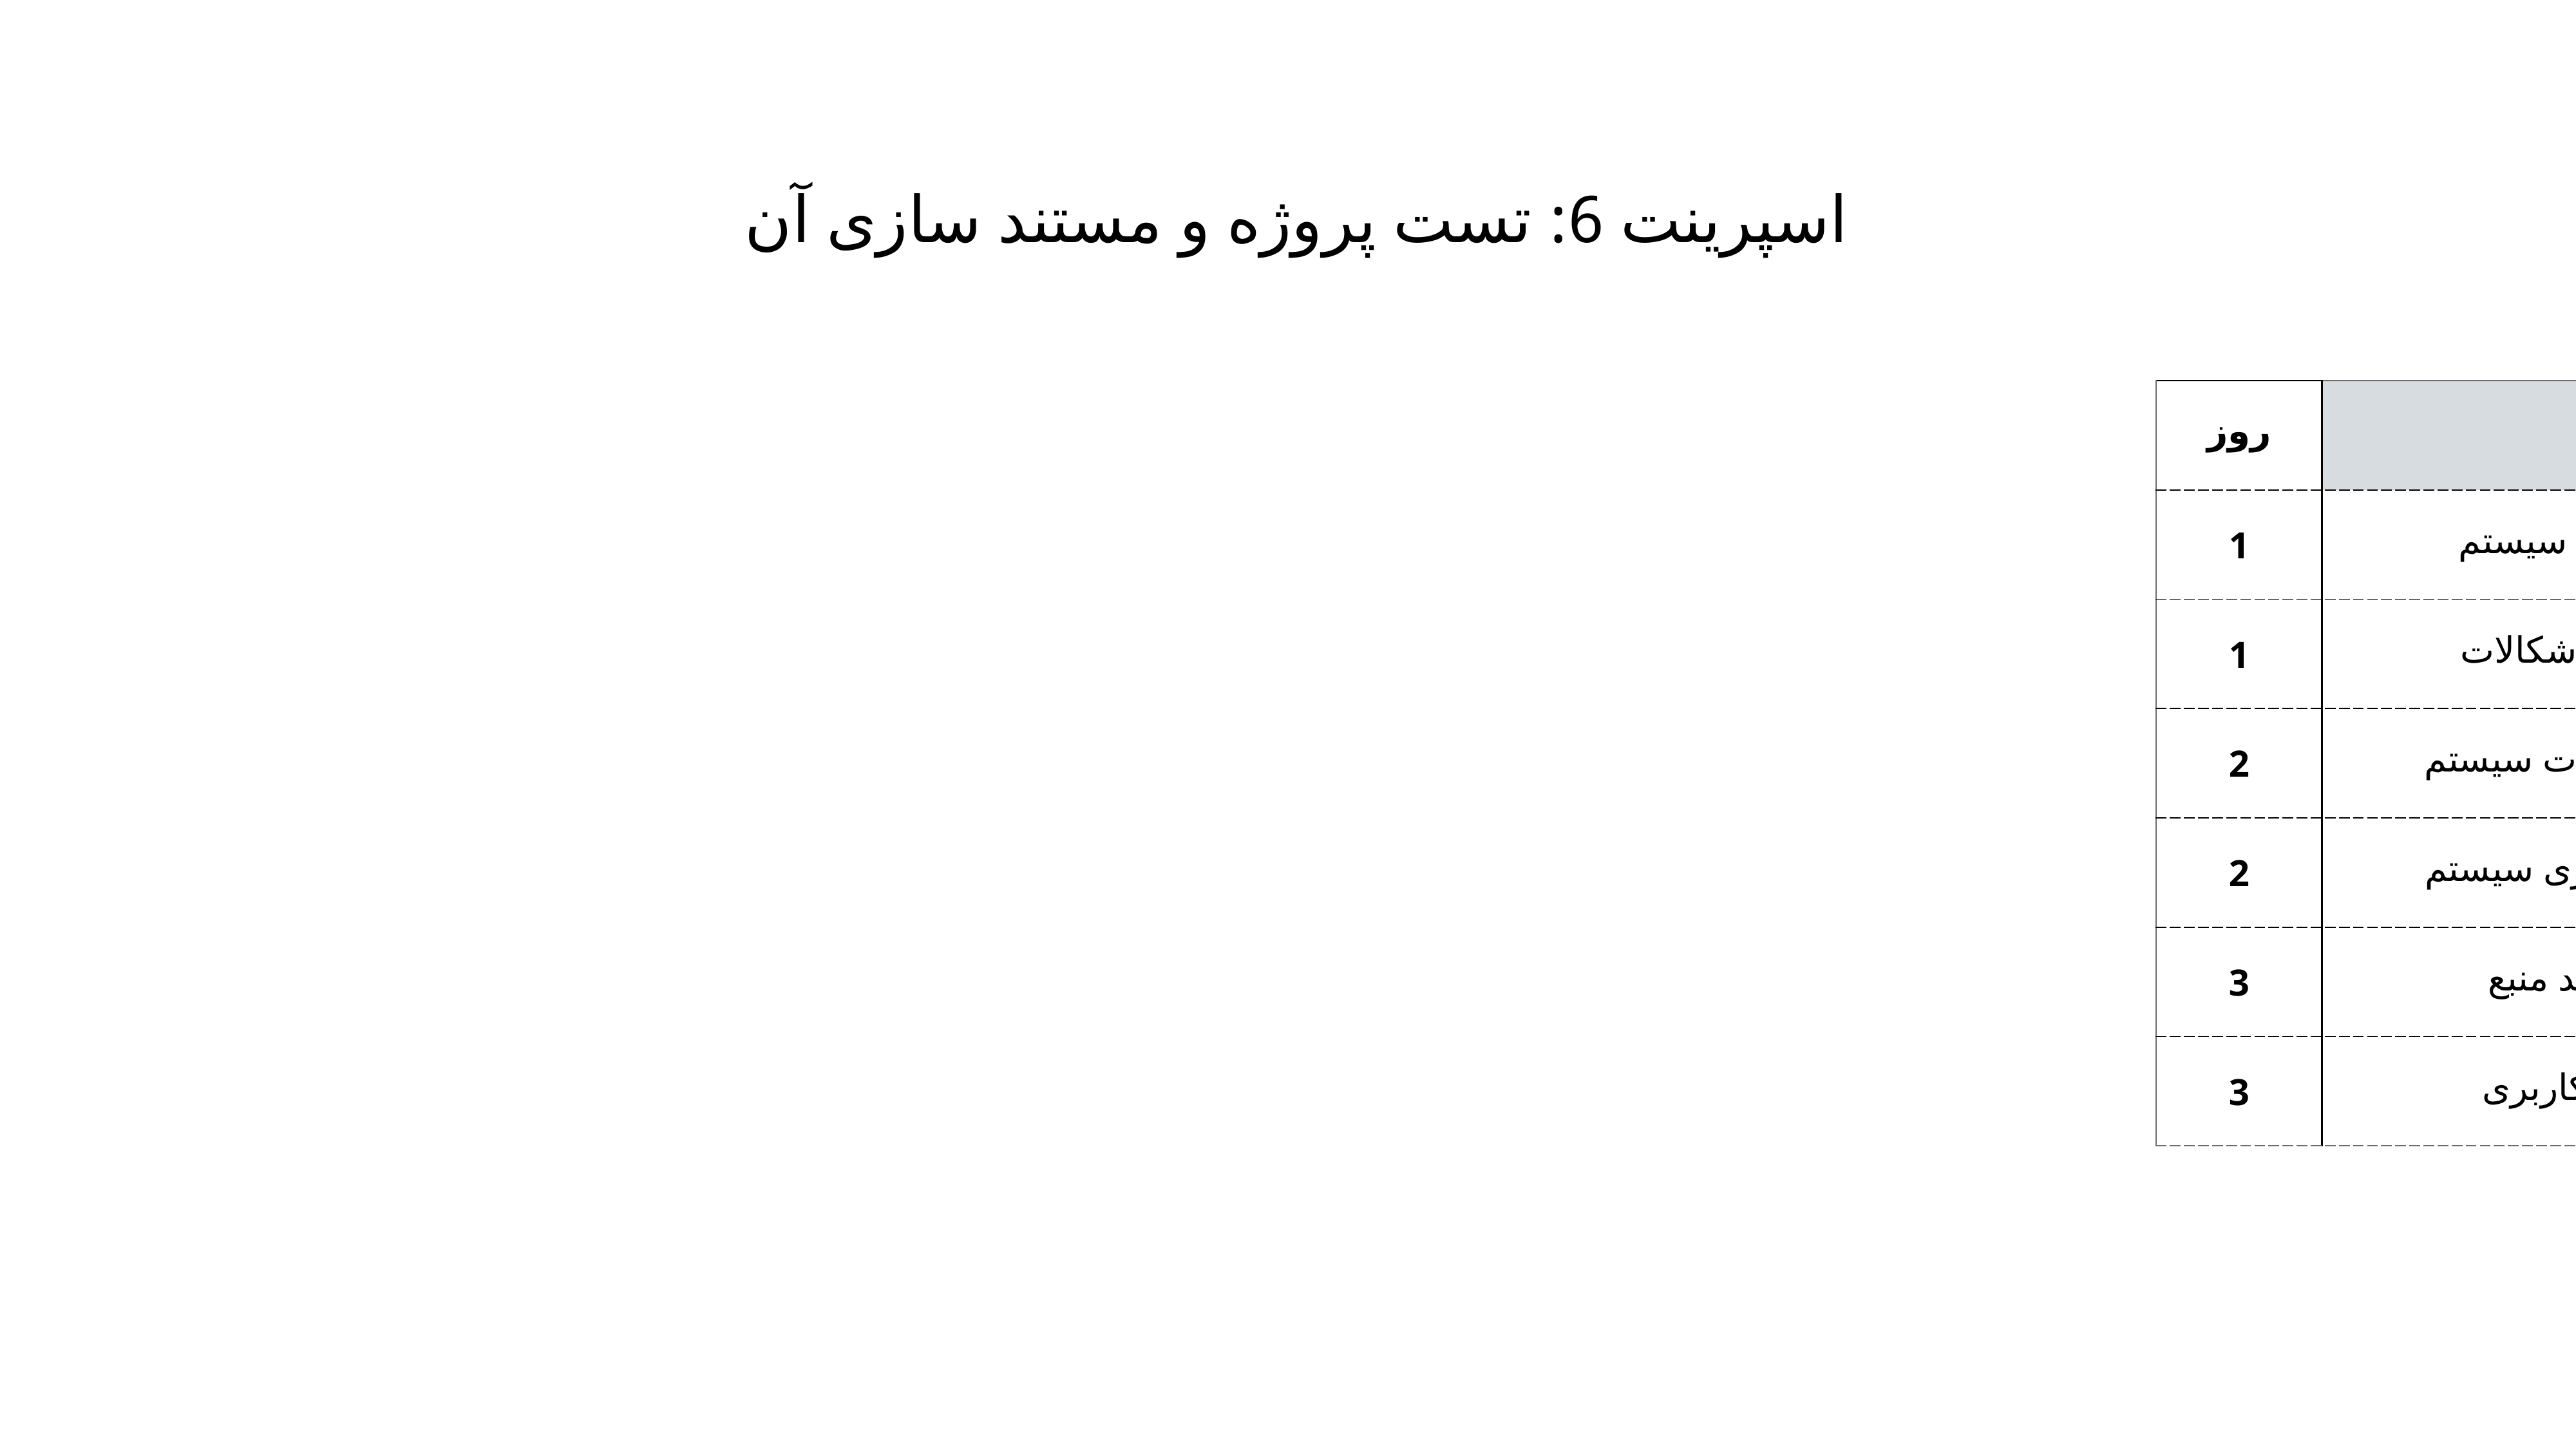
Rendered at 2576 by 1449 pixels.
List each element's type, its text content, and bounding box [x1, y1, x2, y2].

table_header وظایف [2323, 381, 2576, 490]
table_cell شناسایی و رفع اشکالات [2323, 600, 2576, 708]
table_cell 2 [2157, 708, 2321, 818]
table_cell تهیه مستندات کاربری [2323, 1036, 2576, 1146]
text_box اسپرینت 6: تست پروژه و مستند سازی آن [723, 181, 1853, 261]
table_cell 3 [2157, 927, 2321, 1036]
table_cell 3 [2157, 1036, 2321, 1146]
table_header روز [2157, 381, 2321, 490]
table_cell انجام تست جامع سیستم [2323, 490, 2576, 600]
table_cell مستند سازی الزامات سیستم [2323, 708, 2576, 818]
table_cell 2 [2157, 818, 2321, 927]
table_cell مستند سازی کد منبع [2323, 927, 2576, 1036]
table_cell 1 [2157, 490, 2321, 600]
table_cell 1 [2157, 600, 2321, 708]
table_cell مستند سازی معماری سیستم [2323, 818, 2576, 927]
